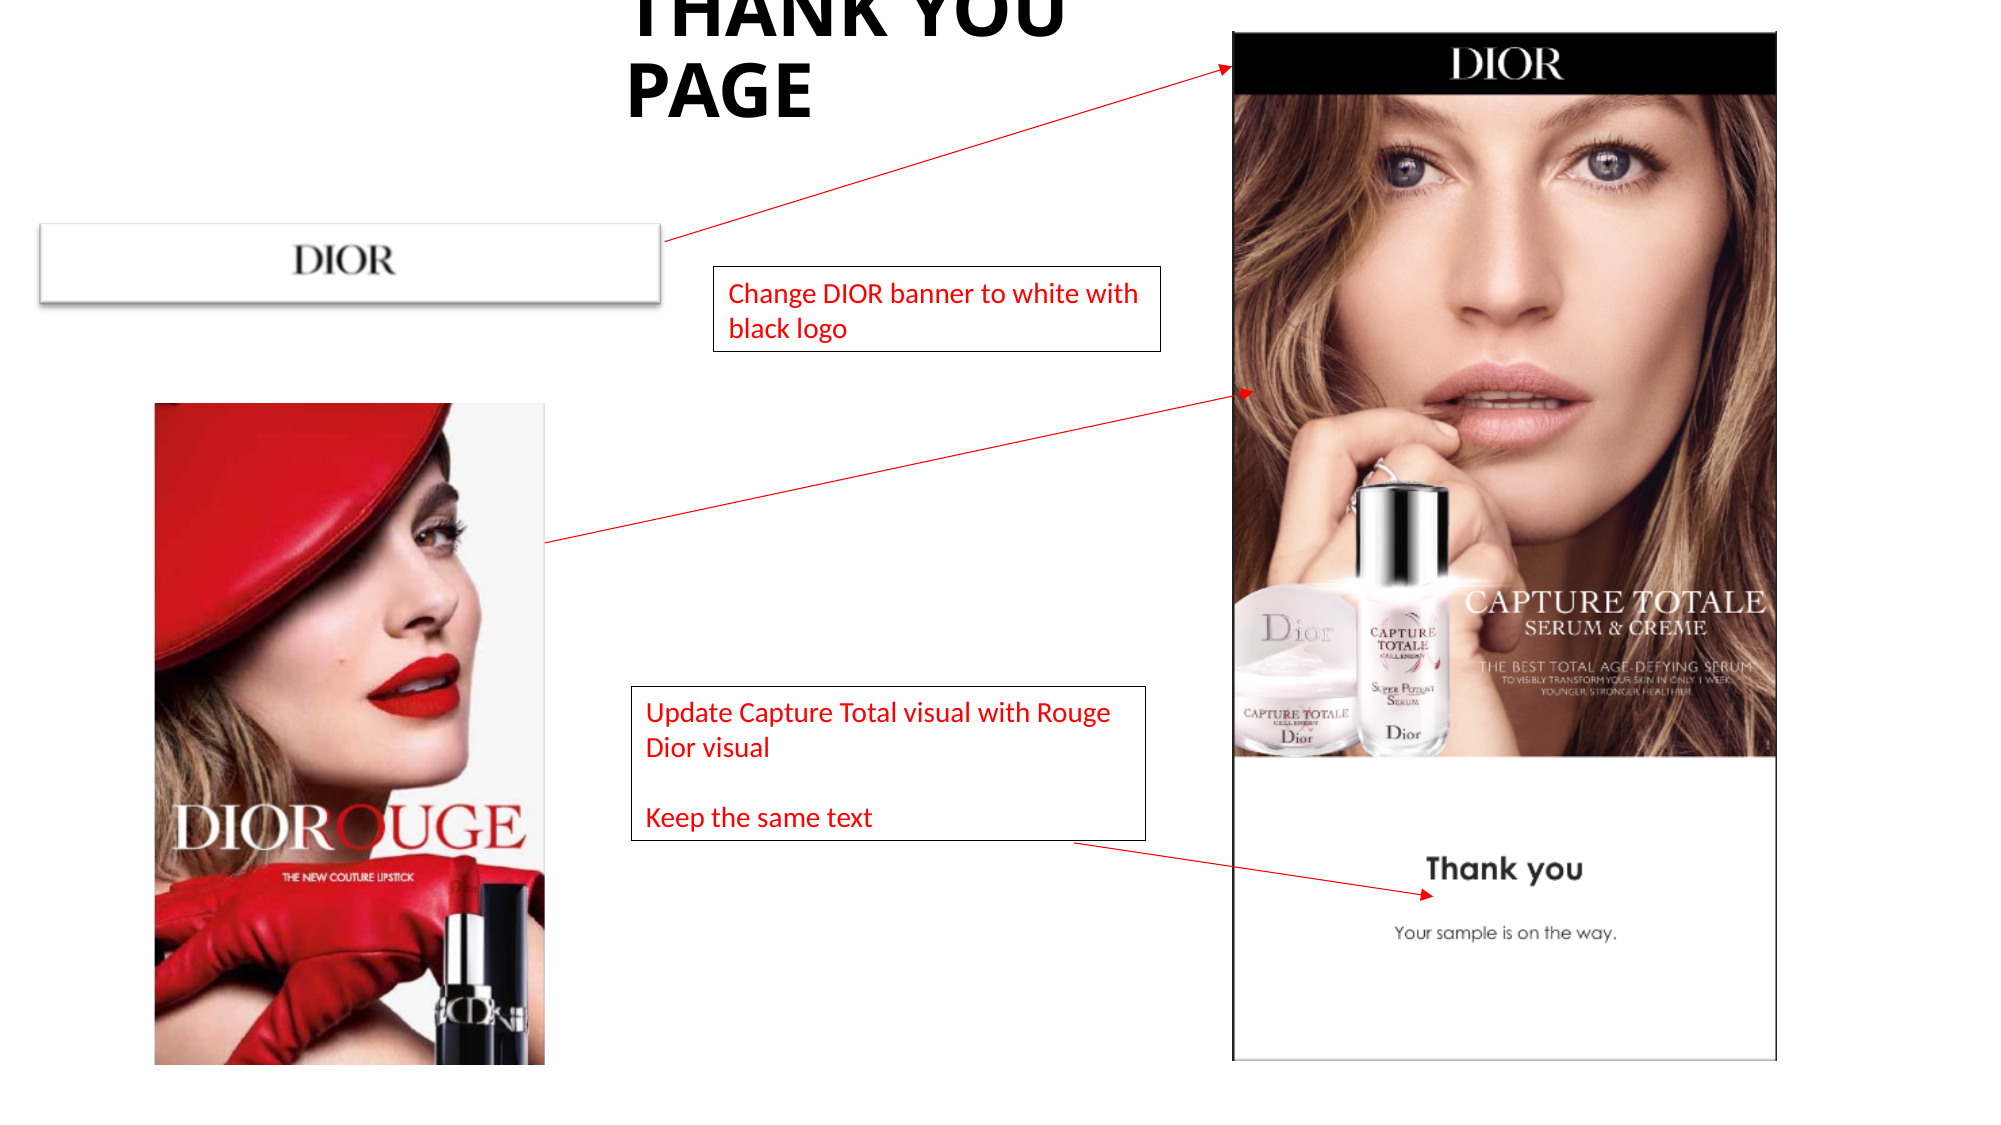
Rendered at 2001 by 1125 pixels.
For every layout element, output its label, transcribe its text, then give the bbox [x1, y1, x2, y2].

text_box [1074, 842, 1434, 897]
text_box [664, 66, 1233, 242]
text_box Change DIOR banner to white with black logo [713, 266, 1161, 352]
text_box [544, 391, 1254, 543]
title THANK YOU PAGE [610, 0, 1189, 105]
picture [29, 216, 671, 318]
picture [1231, 31, 1777, 1061]
text_box Update Capture Total visual with Rouge Dior visual Keep the same text [631, 686, 1146, 841]
picture [154, 403, 545, 1065]
